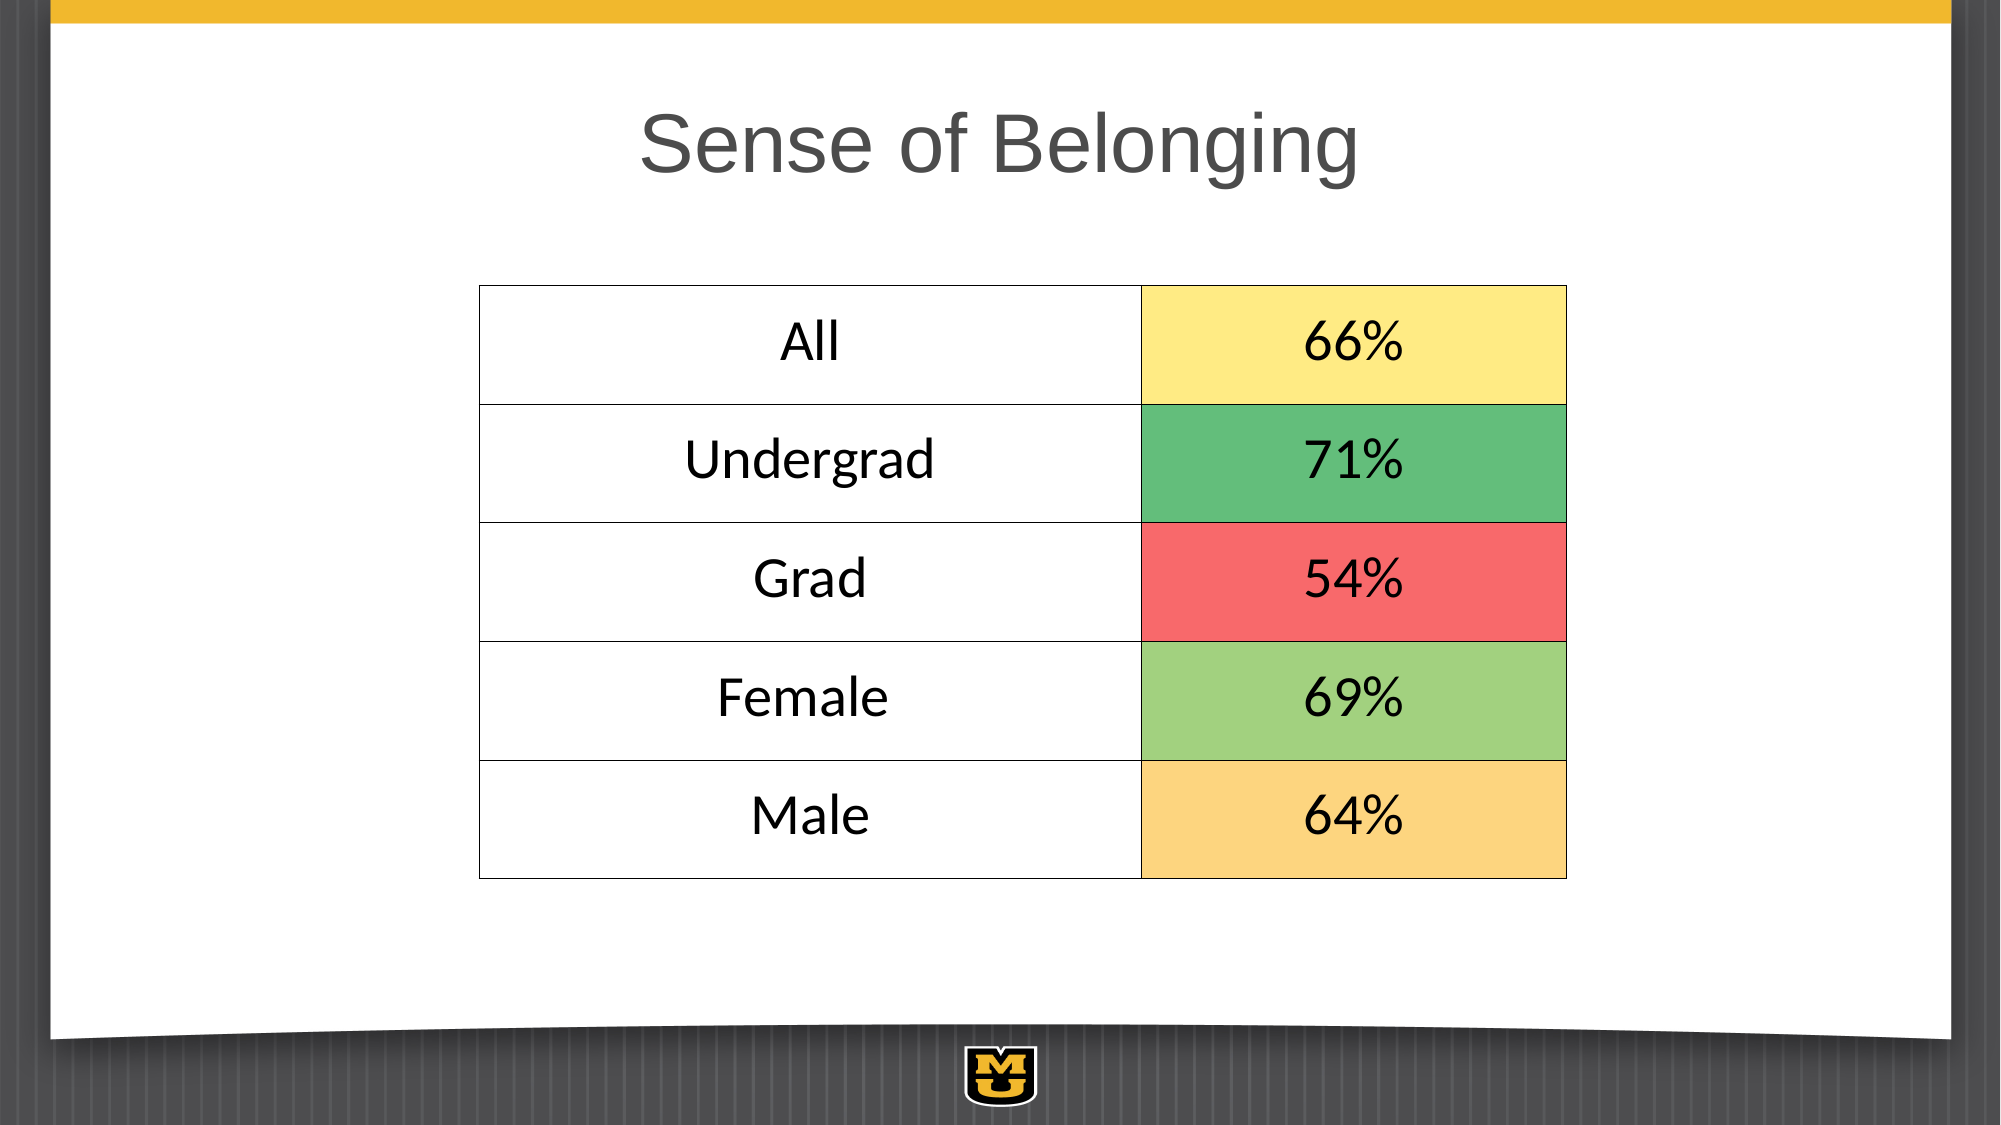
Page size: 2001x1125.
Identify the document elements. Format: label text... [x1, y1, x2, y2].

table_cell Grad [480, 523, 1141, 641]
table_cell Undergrad [480, 405, 1141, 522]
table_cell Male [480, 761, 1141, 878]
table_header 66% [1142, 286, 1566, 404]
table_cell 54% [1142, 523, 1566, 641]
table_header All [480, 286, 1141, 404]
table_cell 64% [1142, 761, 1566, 878]
table_cell Female [480, 642, 1141, 760]
title Sense of Belonging [99, 45, 1900, 233]
table_cell 71% [1142, 405, 1566, 522]
picture [0, 0, 2001, 1125]
table_cell 69% [1142, 642, 1566, 760]
